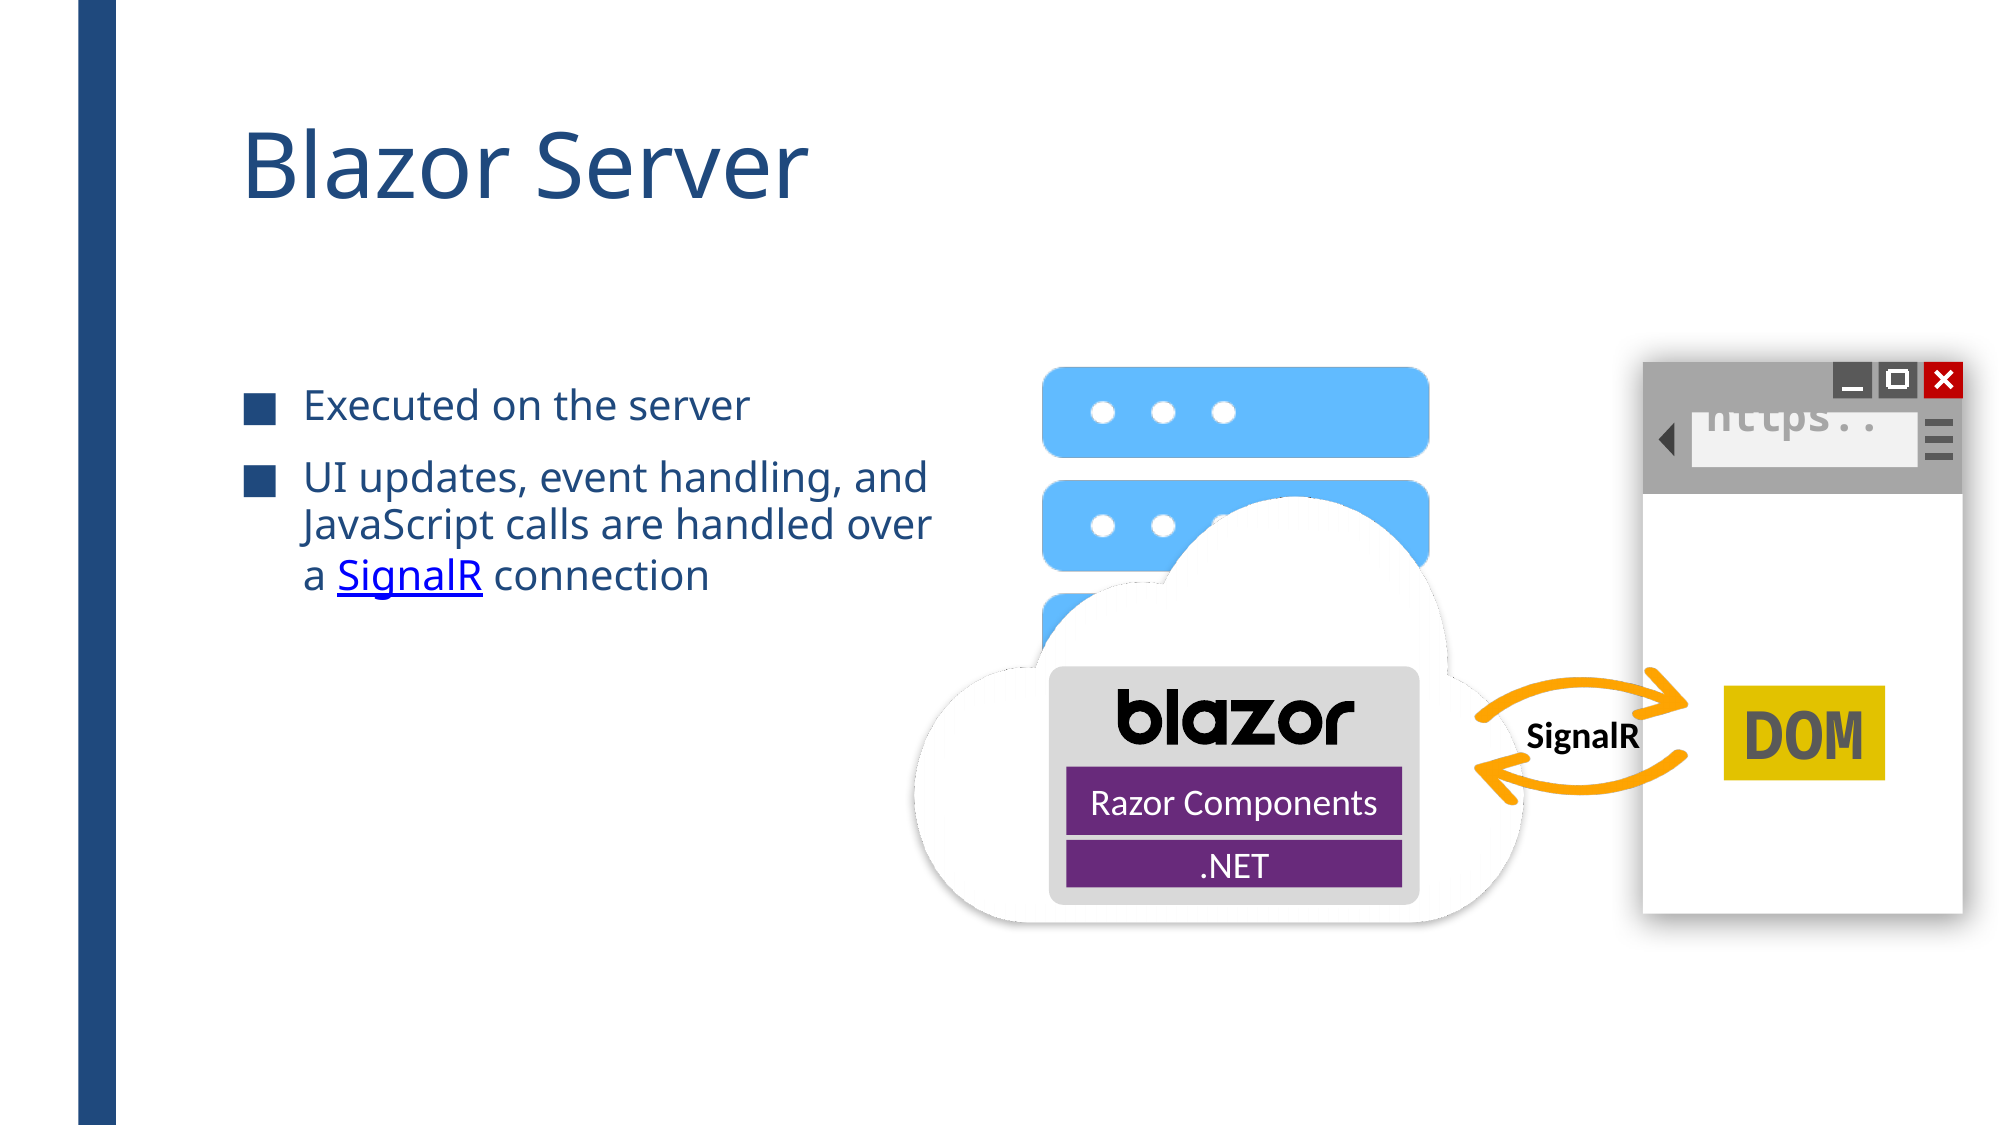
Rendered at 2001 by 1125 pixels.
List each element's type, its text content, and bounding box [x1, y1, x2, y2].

picture [1502, 577, 1659, 895]
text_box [1048, 666, 1420, 905]
list Executed on the server UI updates, event handling, and JavaScript calls are handled over a SignalR connection [225, 375, 955, 963]
title Blazor Server [225, 112, 1800, 357]
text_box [914, 481, 1531, 940]
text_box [1642, 361, 1963, 914]
picture [946, 305, 1526, 481]
